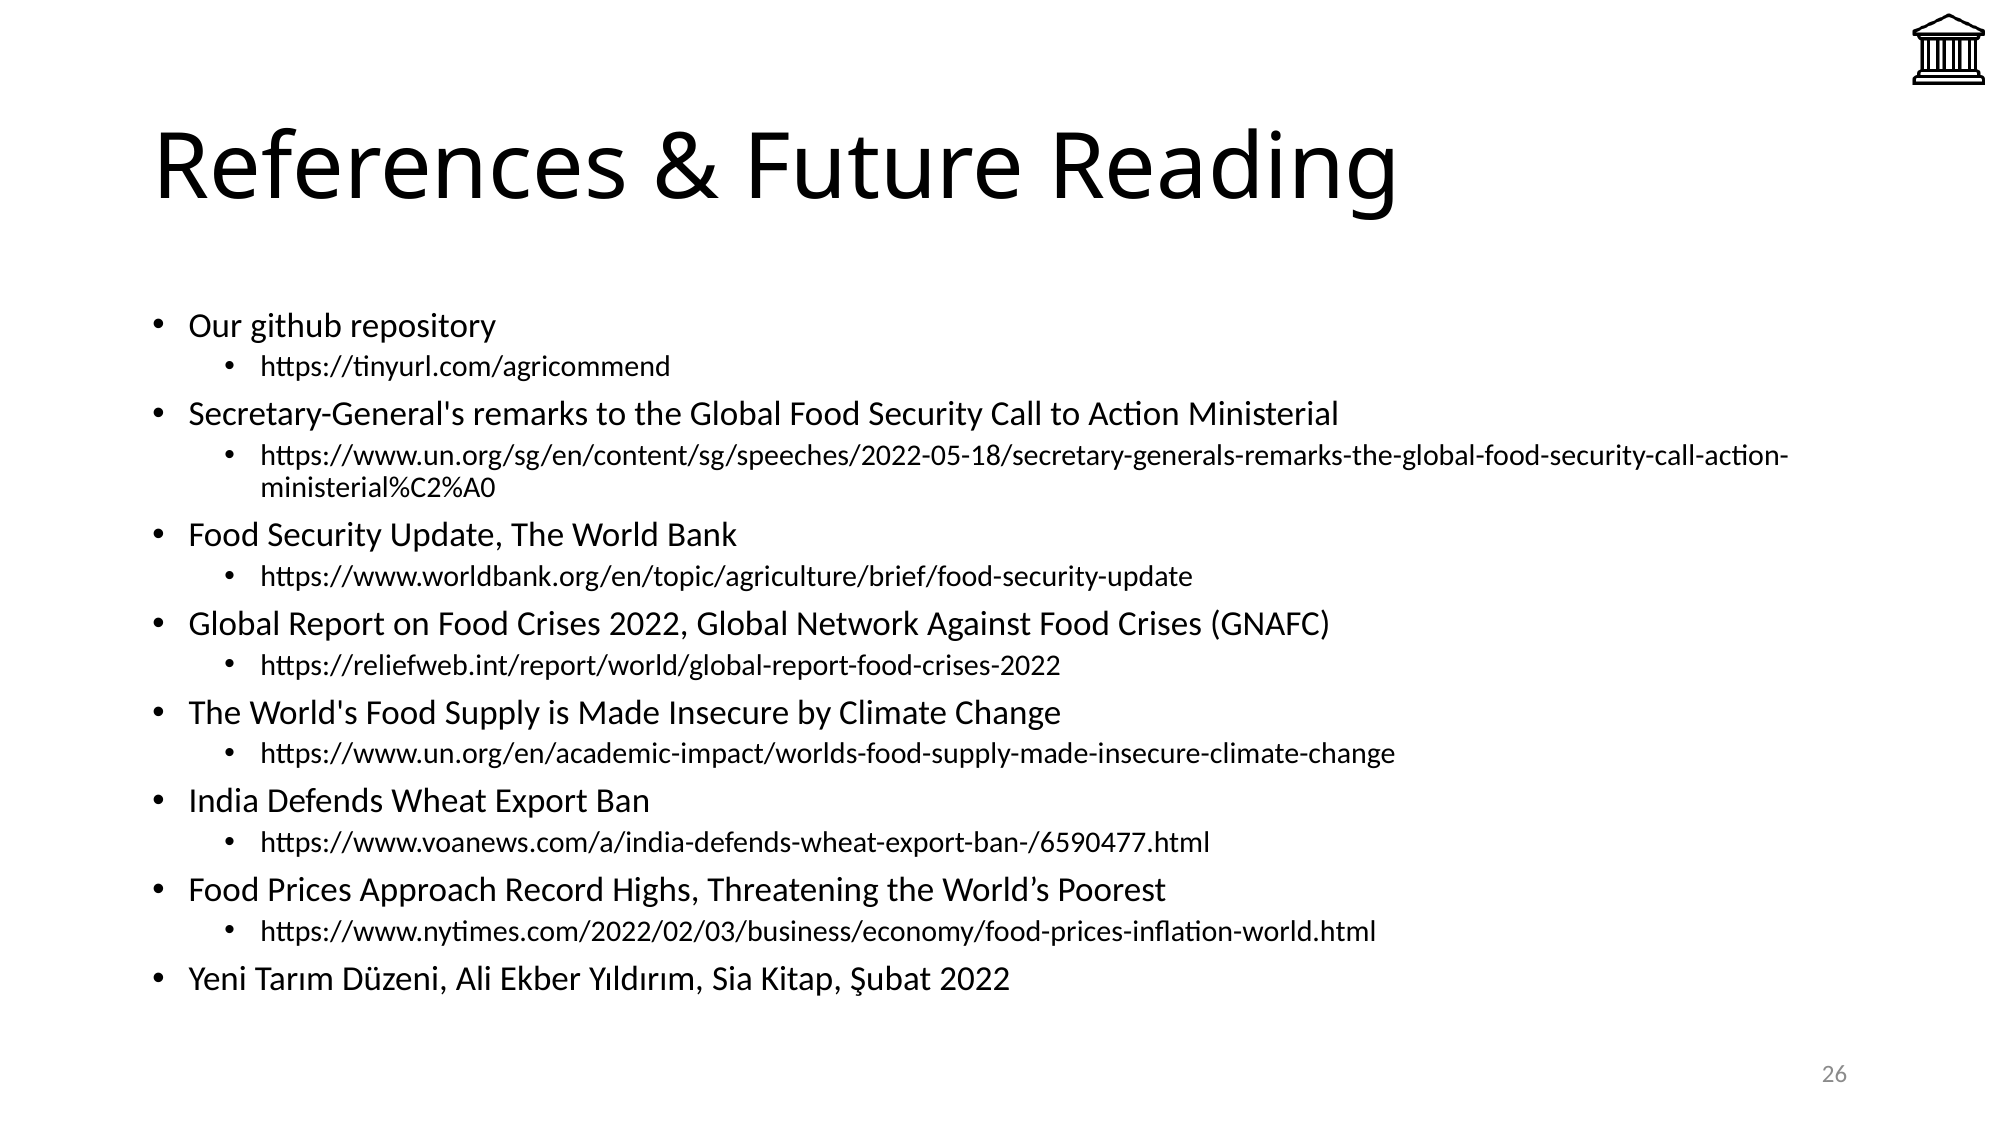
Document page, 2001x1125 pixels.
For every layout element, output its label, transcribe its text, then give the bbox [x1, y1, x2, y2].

list Our github repository https://tinyurl.com/agricommend Secretary-General's remarks to the Global Food Security Call to Action Ministerial https://www.un.org/sg/en/content/sg/speeches/2022-05-18/secretary-generals-remarks-the-global-food-security-call-action-ministerial%C2%A0 Food Security Update, The World Bank https://www.worldbank.org/en/topic/agriculture/brief/food-security-update Global Report on Food Crises 2022, Global Network Against Food Crises (GNAFC) https://reliefweb.int/report/world/global-report-food-crises-2022 The World's Food Supply is Made Insecure by Climate Change https://www.un.org/en/academic-impact/worlds-food-supply-made-insecure-climate-change India Defends Wheat Export Ban https://www.voanews.com/a/india-defends-wheat-export-ban-/6590477.html Food Prices Approach Record Highs, Threatening the World’s Poorest https://www.nytimes.com/2022/02/03/business/economy/food-prices-inflation-world.html Yeni Tarım Düzeni, Ali Ekber Yıldırım, Sia Kitap, Şubat 2022 [137, 299, 1863, 1014]
title References & Future Reading [137, 59, 1863, 278]
slide_number 26 [1412, 1042, 1863, 1103]
picture [1909, 10, 1988, 89]
